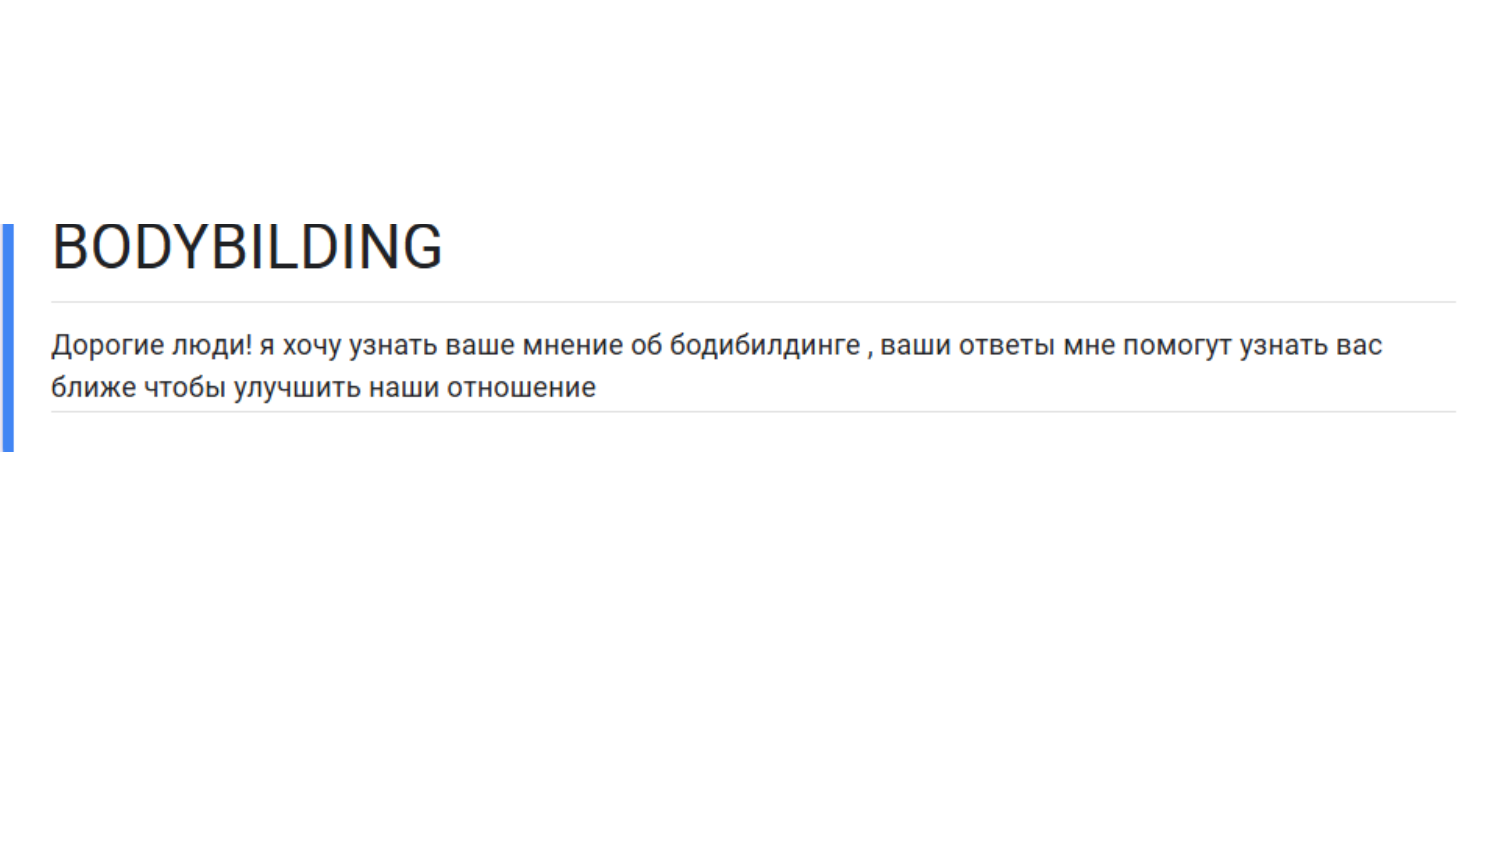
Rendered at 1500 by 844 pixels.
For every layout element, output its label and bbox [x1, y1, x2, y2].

picture [0, 224, 1500, 525]
